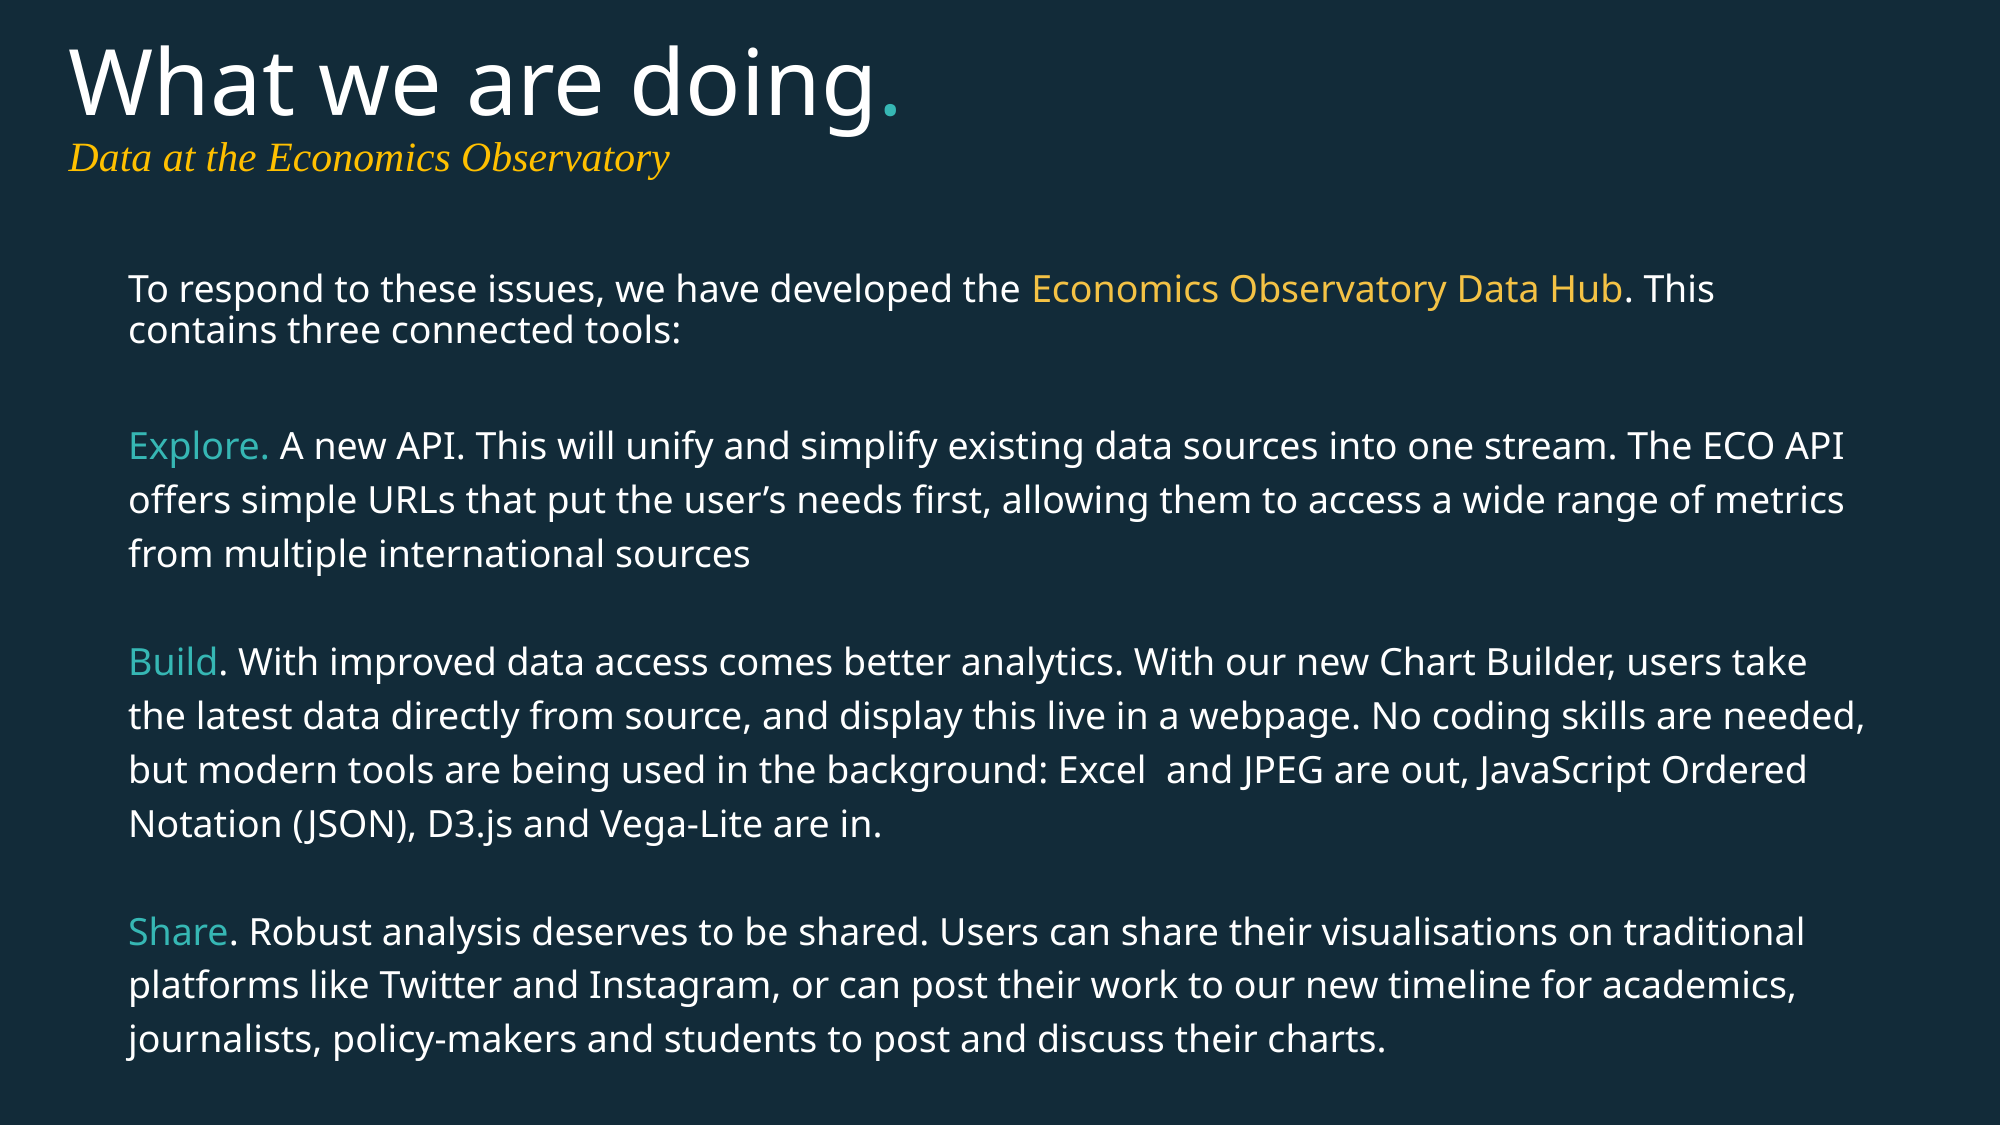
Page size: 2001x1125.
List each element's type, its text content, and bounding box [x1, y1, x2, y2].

text_box What we are doing. Data at the Economics Observatory [53, 0, 1892, 218]
text_box To respond to these issues, we have developed the Economics Observatory Data Hub. This contains three connected tools: Explore. A new API. This will unify and simplify existing data sources into one stream. The ECO API offers simple URLs that put the user’s needs first, allowing them to access a wide range of metrics from multiple international sources Build. With improved data access comes better analytics. With our new Chart Builder, users take the latest data directly from source, and display this live in a webpage. No coding skills are needed, but modern tools are being used in the background: Excel and JPEG are out, JavaScript Ordered Notation (JSON), D3.js and Vega-Lite are in. Share. Robust analysis deserves to be shared. Users can share their visualisations on traditional platforms like Twitter and Instagram, or can post their work to our new timeline for academics, journalists, policy-makers and students to post and discuss their charts. [113, 263, 1887, 1064]
